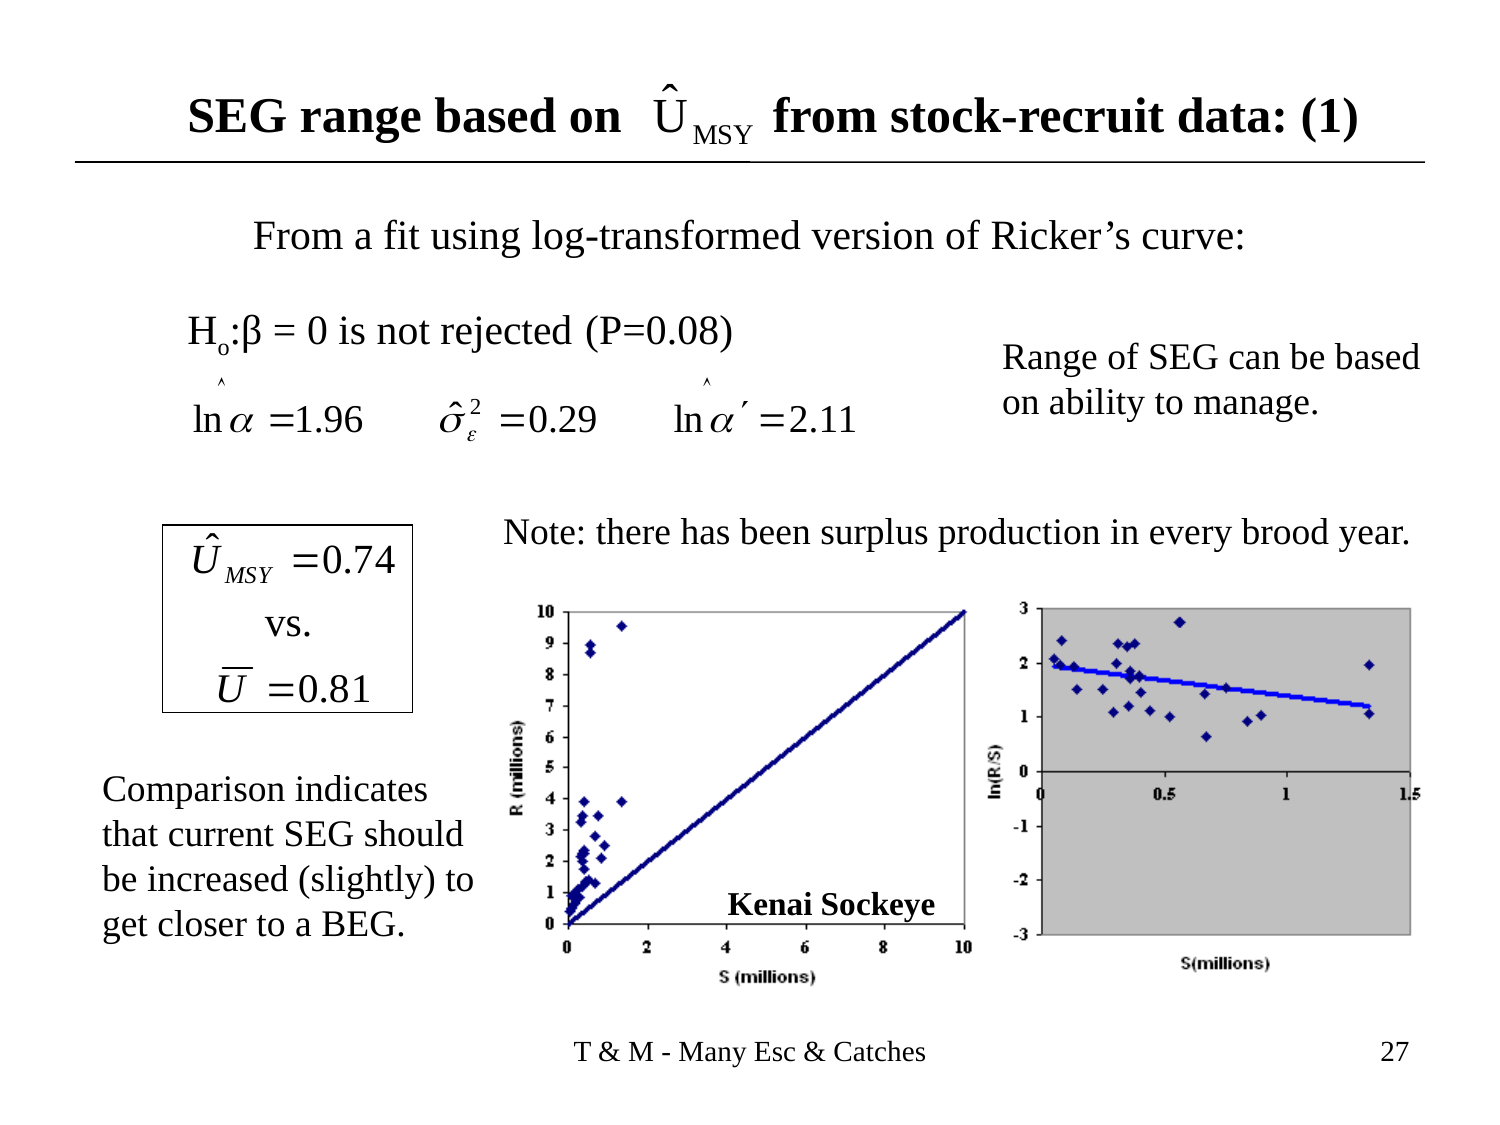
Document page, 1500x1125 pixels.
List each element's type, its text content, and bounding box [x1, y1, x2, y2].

footer T & M - Many Esc & Catches [556, 1024, 943, 1125]
text_box from stock-recruit data: (1) [763, 74, 1387, 150]
text_box [162, 525, 413, 713]
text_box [187, 369, 863, 452]
text_box Comparison indicates that current SEG should be increased (slightly) to get closer to a BEG. [87, 756, 490, 951]
text_box Range of SEG can be based on ability to manage. [987, 324, 1445, 430]
slide_number 27 [1074, 1024, 1425, 1103]
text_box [187, 524, 400, 595]
text_box Note: there has been surplus production in every brood year. [488, 499, 1427, 536]
text_box Ho:β = 0 is not rejected (P=0.08) [161, 287, 749, 368]
picture [496, 599, 975, 991]
text_box Note: there has been surplus production in every brood year. [488, 537, 1427, 560]
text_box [644, 74, 763, 157]
text_box SEG range based on [172, 74, 638, 150]
picture [976, 599, 1425, 974]
text_box From a fit using log-transformed version of Ricker’s curve: [238, 200, 1262, 265]
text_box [212, 658, 375, 713]
